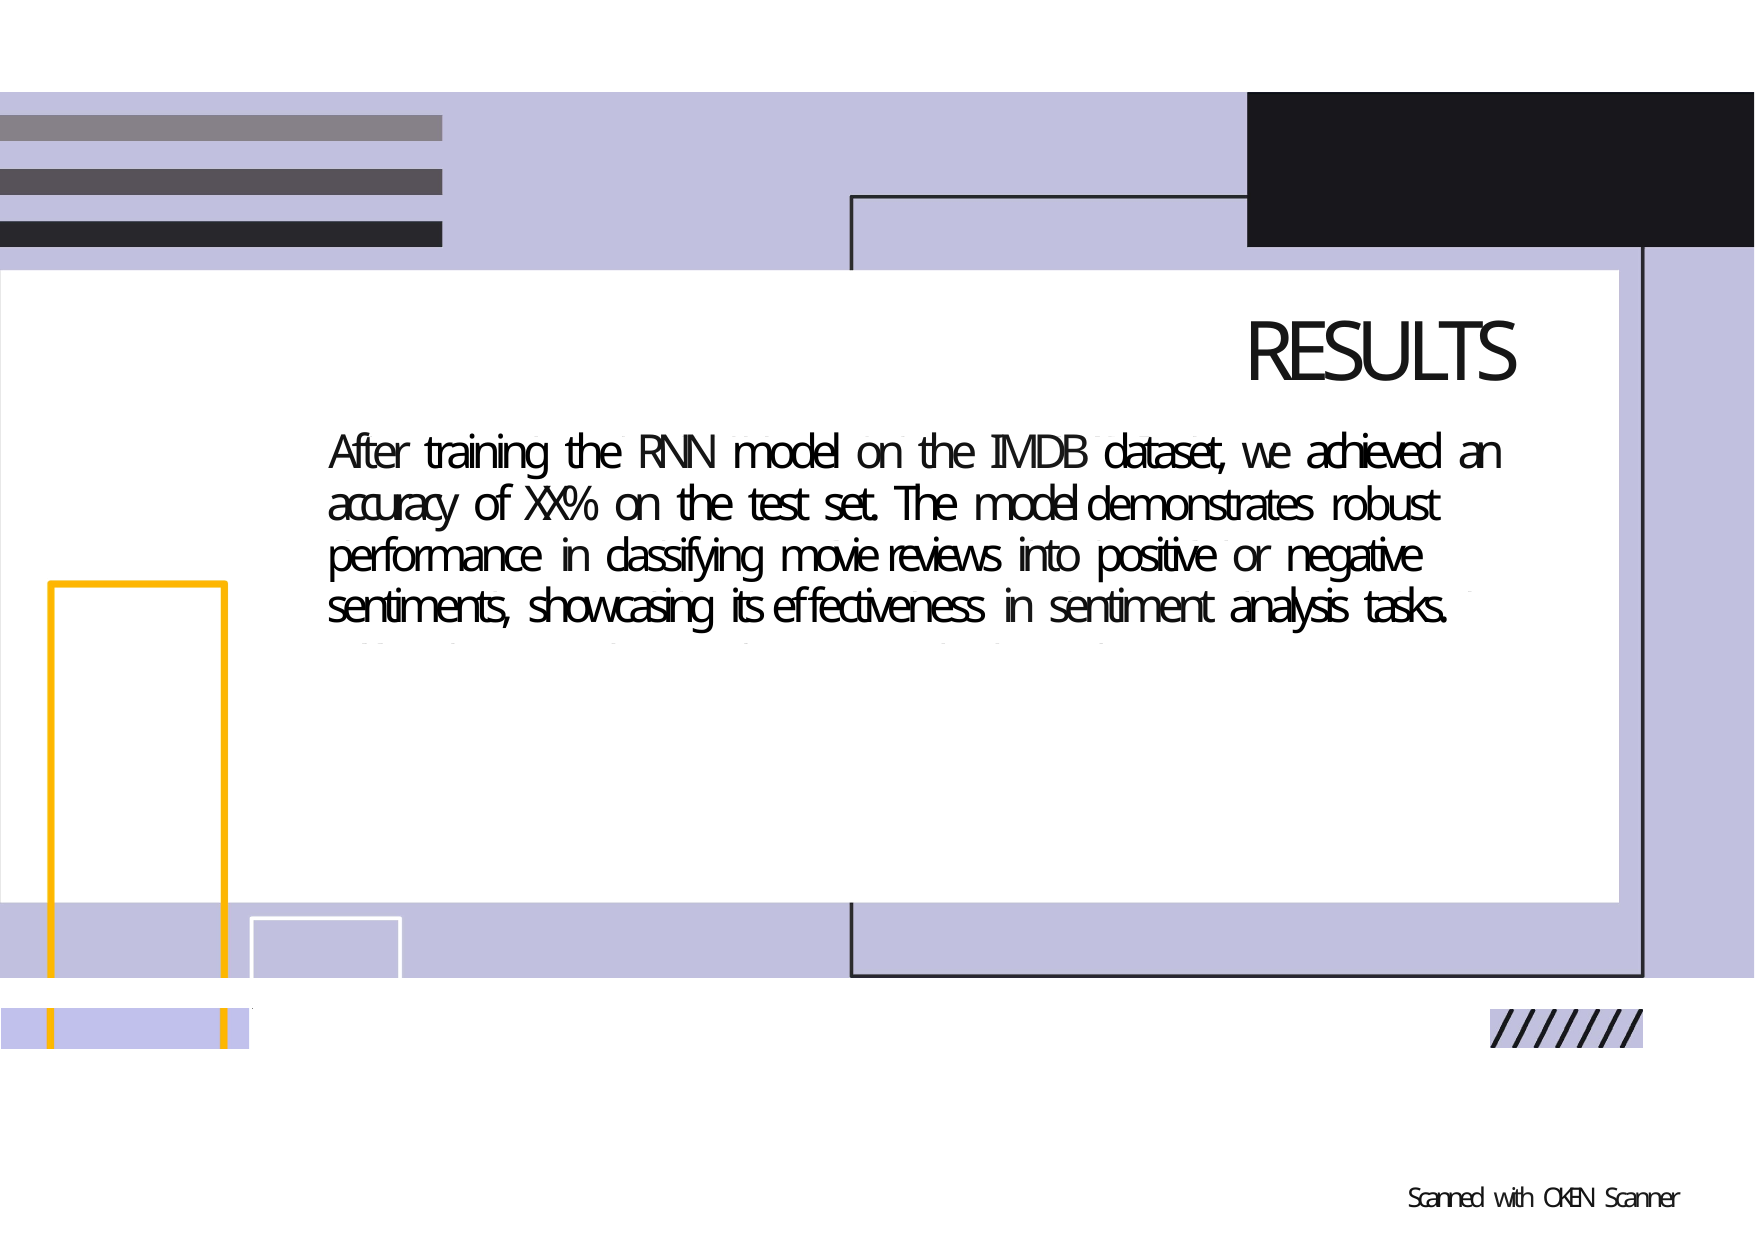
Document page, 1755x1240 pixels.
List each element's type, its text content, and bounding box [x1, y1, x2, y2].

picture [0, 1008, 254, 1049]
picture [1489, 1009, 1643, 1048]
footer Scanned with OKEN Scanner [1405, 1175, 1733, 1240]
picture [0, 92, 1755, 978]
